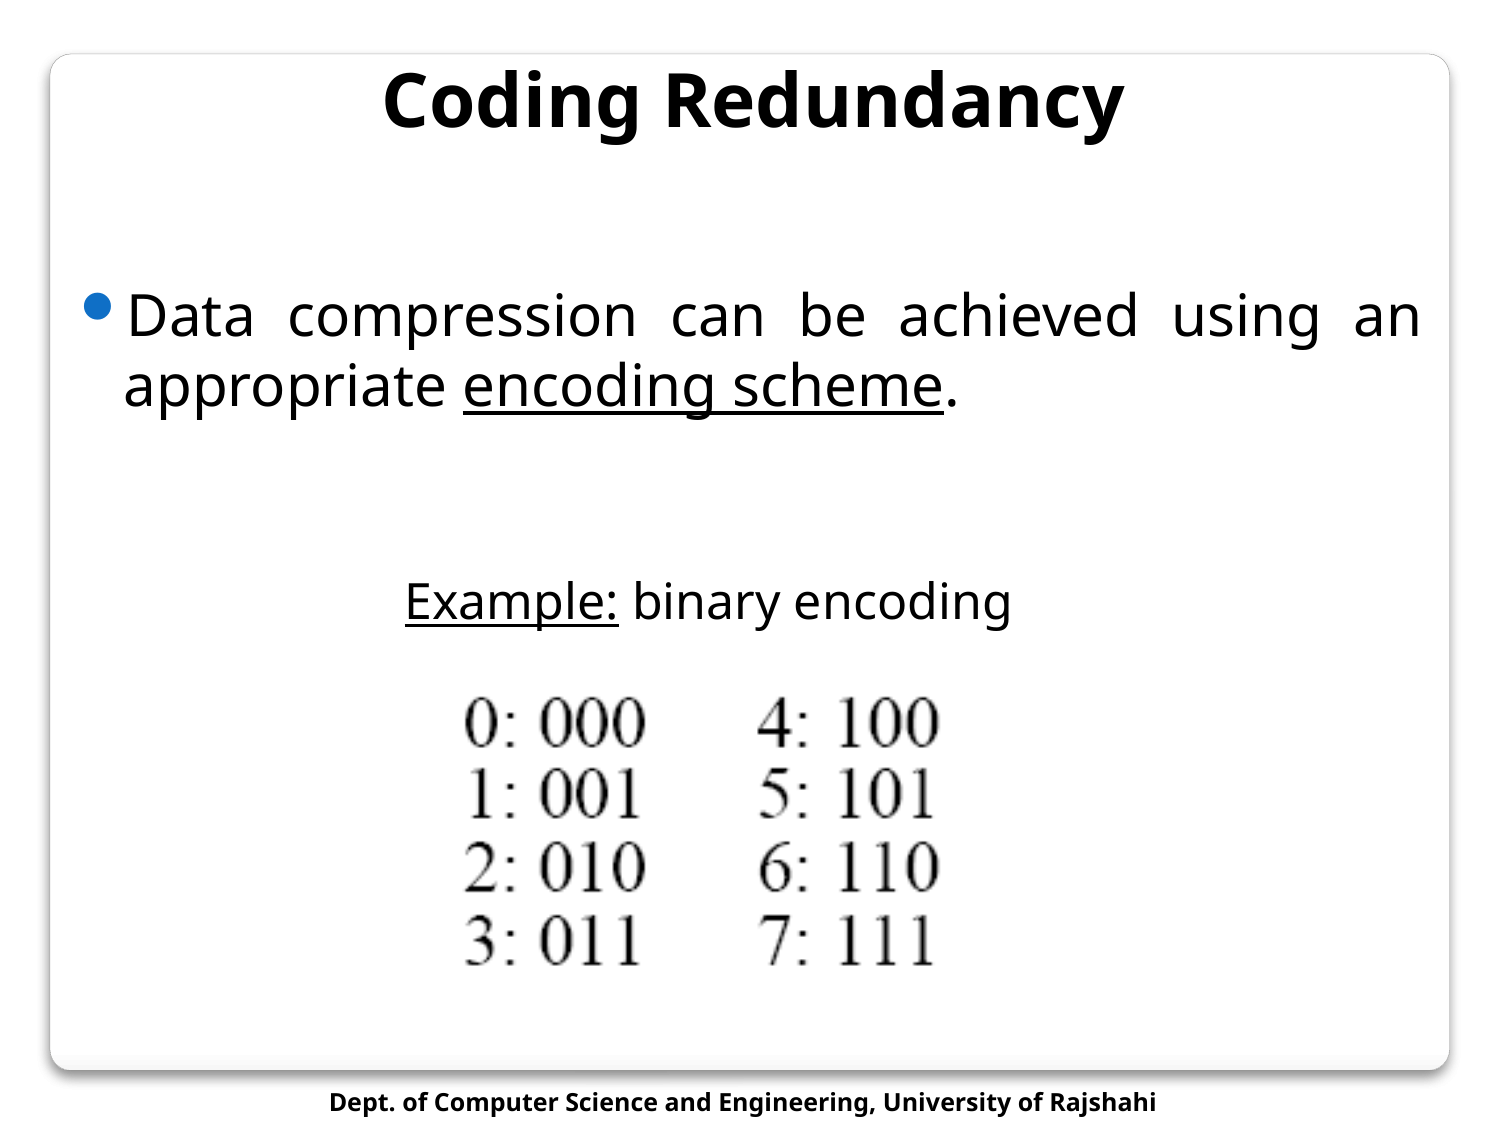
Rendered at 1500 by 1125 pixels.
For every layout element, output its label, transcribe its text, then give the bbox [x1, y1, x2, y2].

picture [424, 649, 1021, 1001]
list Data compression can be achieved using an appropriate encoding scheme. [50, 187, 1438, 863]
text_box Example: binary encoding [389, 562, 1029, 638]
text_box Dept. of Computer Science and Engineering, University of Rajshahi [74, 1079, 1413, 1125]
title Coding Redundancy [82, 0, 1425, 150]
